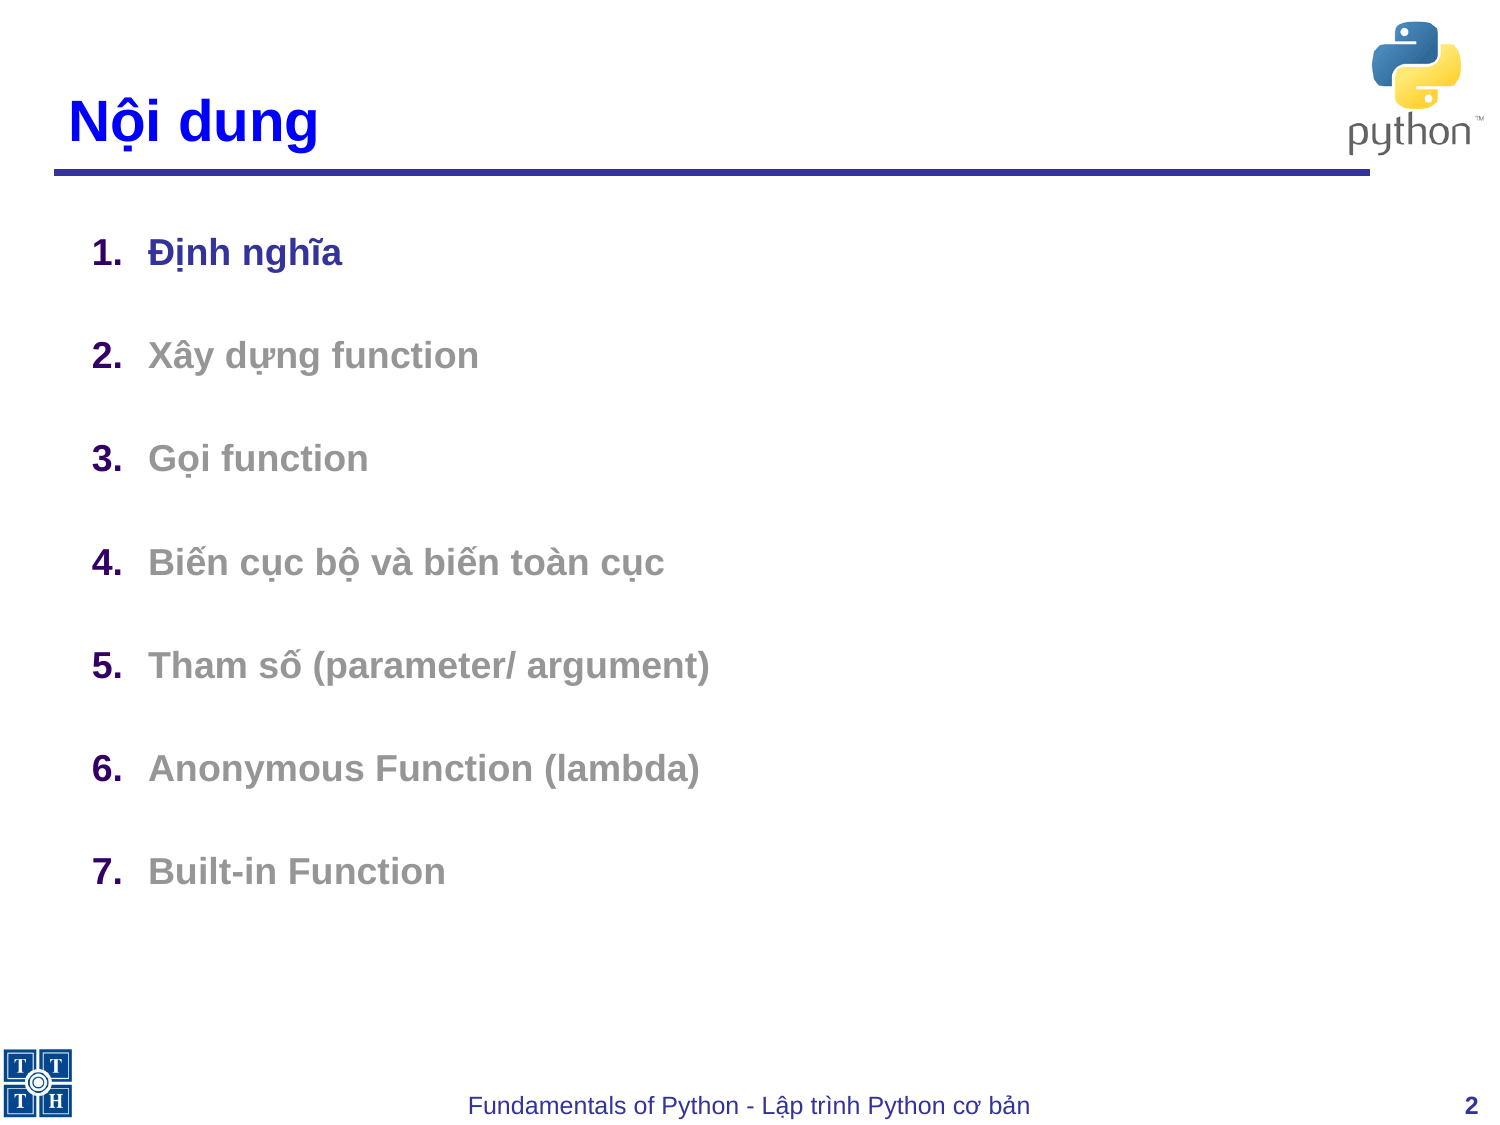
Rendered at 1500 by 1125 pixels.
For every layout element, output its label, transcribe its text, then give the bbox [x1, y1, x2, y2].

title Nội dung [53, 31, 1353, 161]
picture [1340, 20, 1495, 161]
text_box ‹#› [1376, 1082, 1495, 1118]
list Định nghĩa Xây dựng function Gọi function Biến cục bộ và biến toàn cục Tham số (parameter/ argument) Anonymous Function (lambda) Built-in Function [76, 209, 1376, 1047]
picture [3, 1048, 73, 1118]
